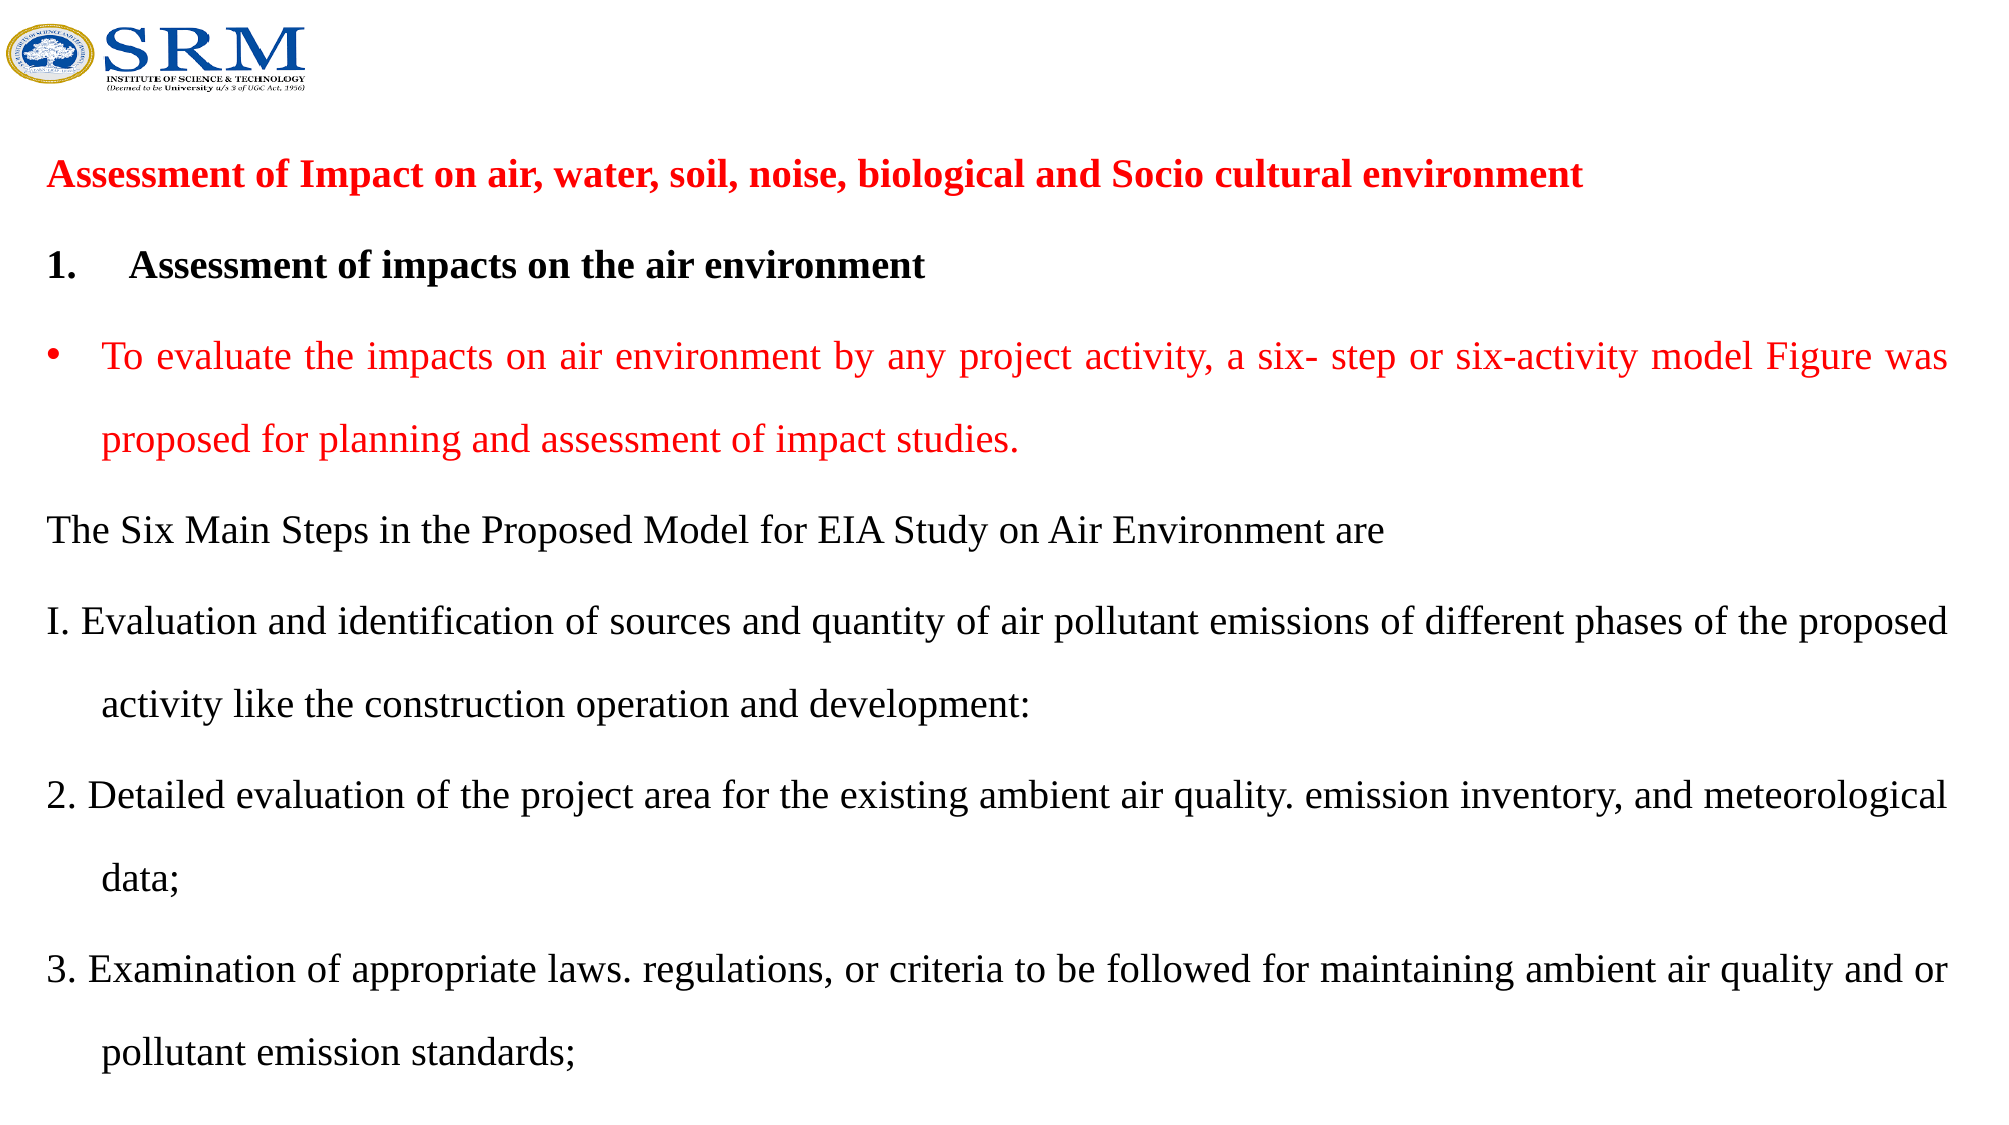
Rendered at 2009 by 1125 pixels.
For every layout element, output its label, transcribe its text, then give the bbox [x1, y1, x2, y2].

list Assessment of Impact on air, water, soil, noise, biological and Socio cultural environment Assessment of impacts on the air environment To evaluate the impacts on air environment by any project activity, a six- step or six-activity model Figure was proposed for planning and assessment of impact studies. The Six Main Steps in the Proposed Model for EIA Study on Air Environment are I. Evaluation and identification of sources and quantity of air pollutant emissions of different phases of the proposed activity like the construction operation and development: 2. Detailed evaluation of the project area for the existing ambient air quality. emission inventory, and meteorological data; 3. Examination of appropriate laws. regulations, or criteria to be followed for maintaining ambient air quality and or pollutant emission standards; [31, 105, 1965, 1090]
picture [0, 0, 313, 116]
